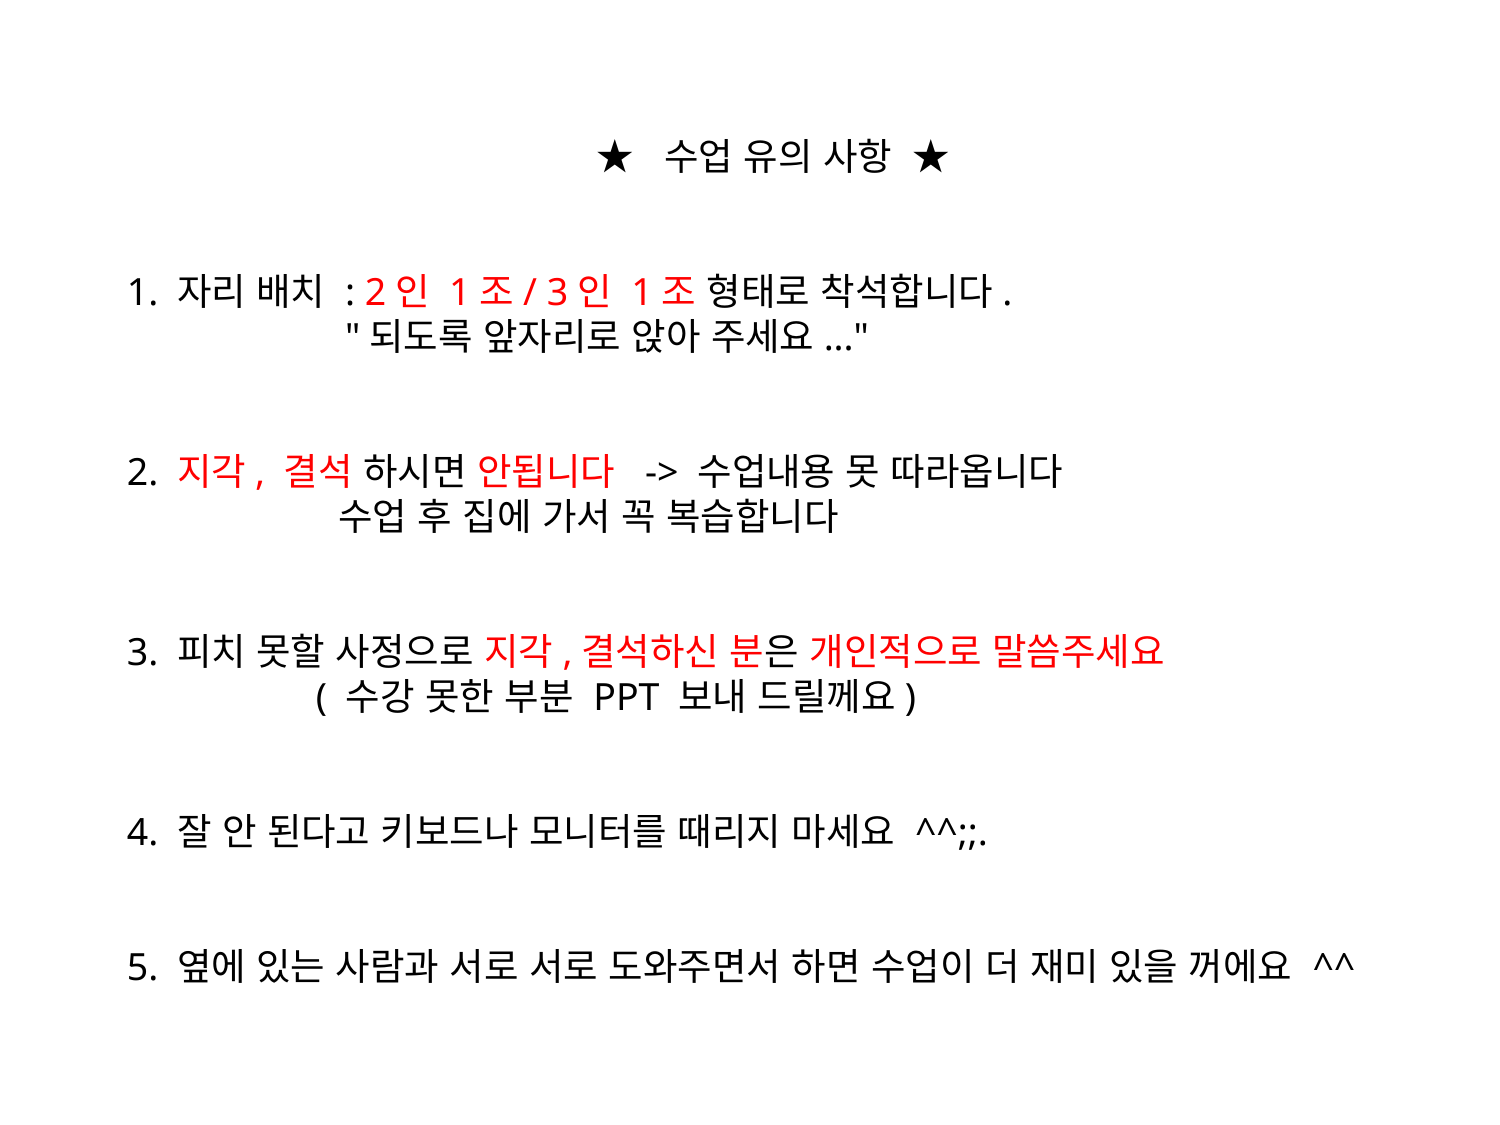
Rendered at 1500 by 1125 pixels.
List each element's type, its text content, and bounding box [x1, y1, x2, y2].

text_box ★ 수업 유의 사항 ★ 1. 자리 배치 : 2인 1조/ 3인 1조 형태로 착석합니다. "되도록 앞자리로 앉아 주세요..." 2. 지각, 결석 하시면 안됩니다 -> 수업내용 못 따라옵니다 수업 후 집에 가서 꼭 복습합니다 3. 피치 못할 사정으로 지각,결석하신 분은 개인적으로 말씀주세요 ( 수강 못한 부분 PPT 보내 드릴께요) 4. 잘 안 된다고 키보드나 모니터를 때리지 마세요 ^^;;. 5. 옆에 있는 사람과 서로 서로 도와주면서 하면 수업이 더 재미 있을 꺼에요 ^^ [112, 125, 1435, 1041]
